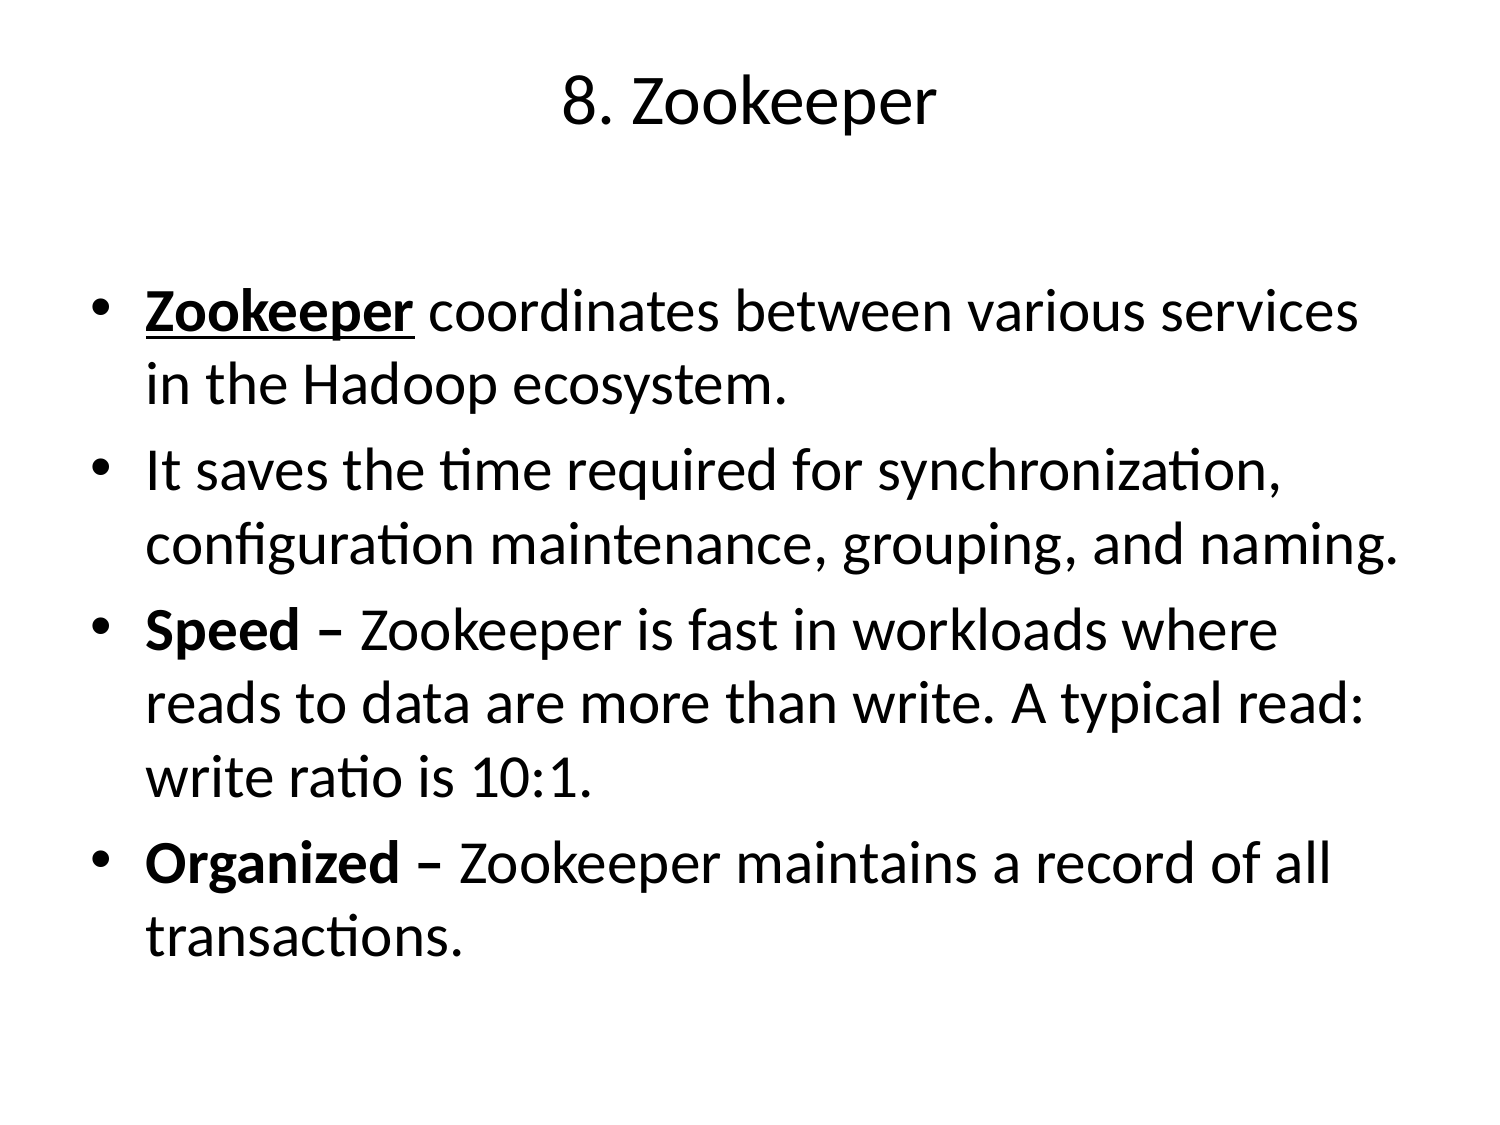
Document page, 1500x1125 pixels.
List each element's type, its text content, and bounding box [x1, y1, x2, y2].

list Zookeeper coordinates between various services in the Hadoop ecosystem. It saves the time required for synchronization, configuration maintenance, grouping, and naming. Speed – Zookeeper is fast in workloads where reads to data are more than write. A typical read: write ratio is 10:1. Organized – Zookeeper maintains a record of all transactions. [75, 262, 1425, 1005]
title 8. Zookeeper [75, 45, 1425, 233]
